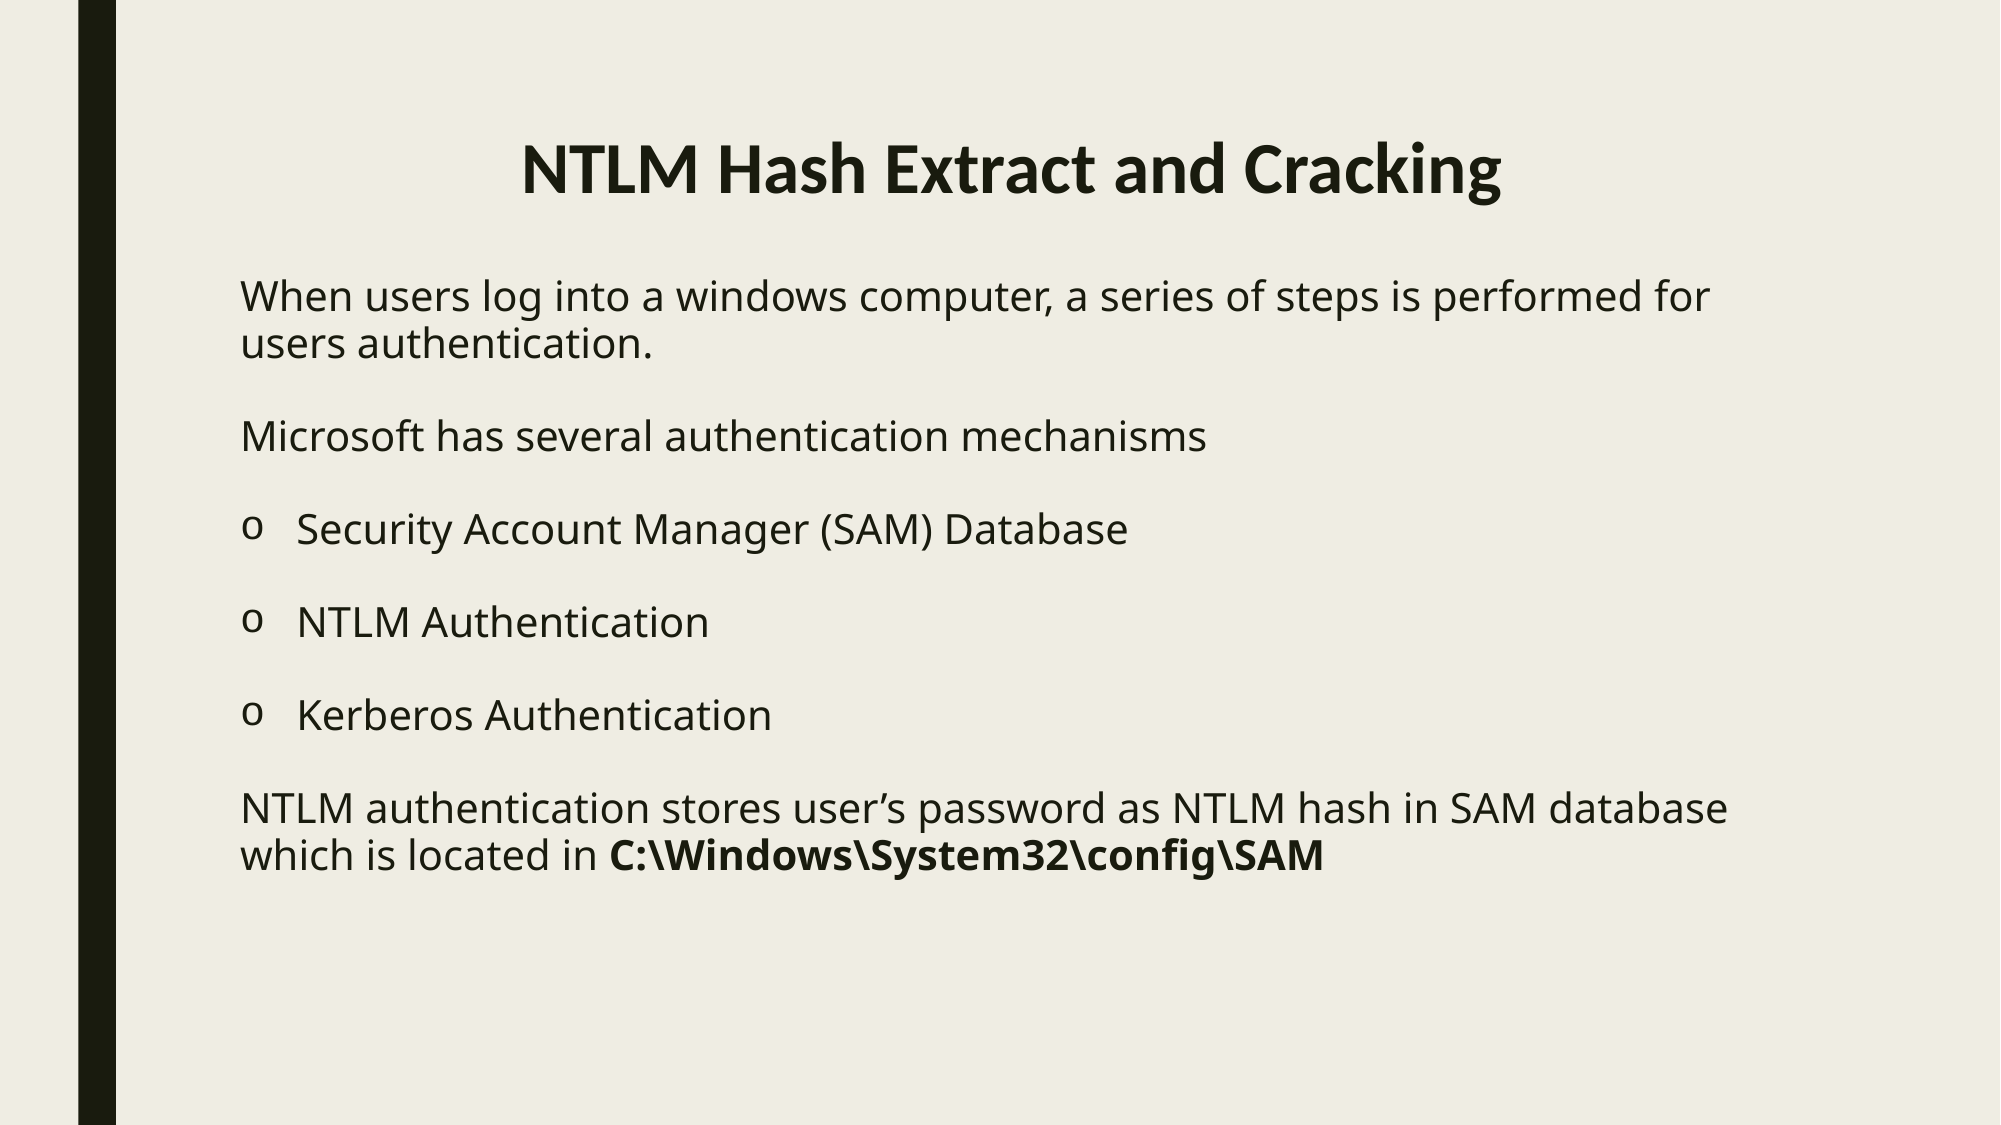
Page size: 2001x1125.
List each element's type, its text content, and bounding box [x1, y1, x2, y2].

list When users log into a windows computer, a series of steps is performed for users authentication. Microsoft has several authentication mechanisms Security Account Manager (SAM) Database NTLM Authentication Kerberos Authentication NTLM authentication stores user’s password as NTLM hash in SAM database which is located in C:\Windows\System32\config\SAM [225, 266, 1800, 963]
title NTLM Hash Extract and Cracking [225, 112, 1800, 216]
